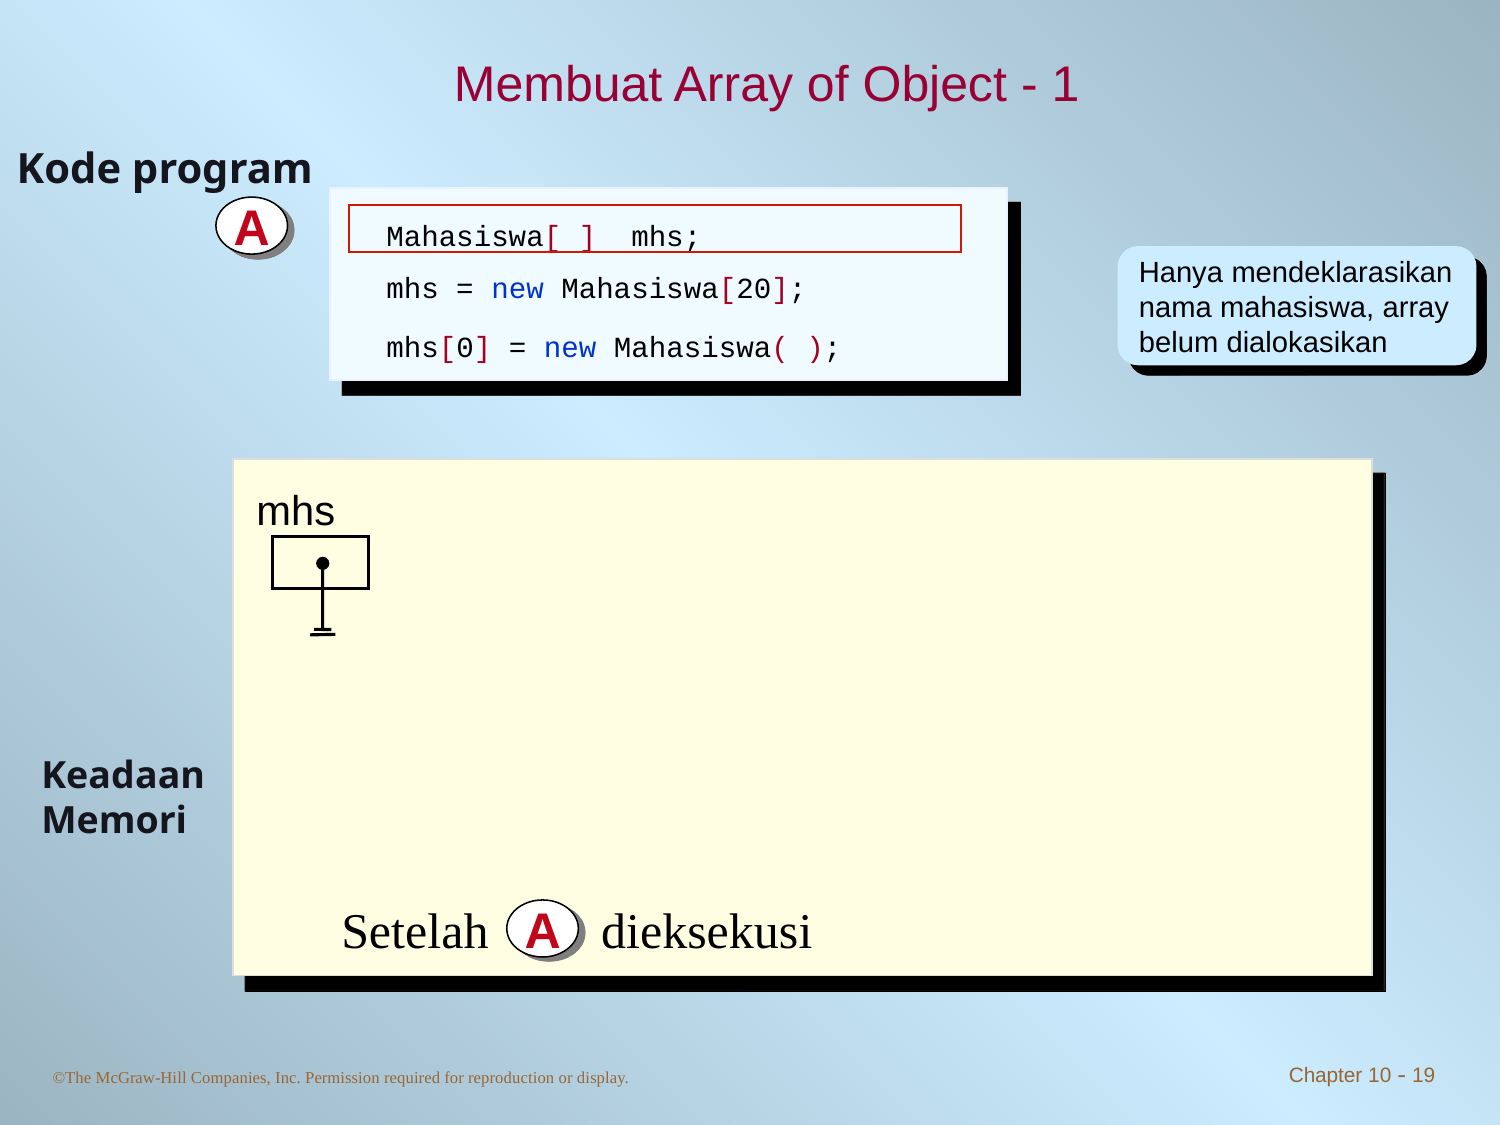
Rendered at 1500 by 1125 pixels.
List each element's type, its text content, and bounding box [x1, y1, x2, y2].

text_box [329, 187, 1008, 381]
text_box Keadaan Memori [26, 743, 227, 849]
text_box Kode program [1, 134, 329, 200]
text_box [215, 196, 962, 255]
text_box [232, 458, 1373, 976]
title Membuat Array of Object - 1 [108, 35, 1426, 129]
slide_number Chapter 10 - 19 [1124, 1024, 1451, 1101]
footer ©The McGraw-Hill Companies, Inc. Permission required for reproduction or display. [37, 1039, 713, 1087]
text_box Hanya mendeklarasikan nama mahasiswa, array belum dialokasikan [1118, 246, 1476, 365]
